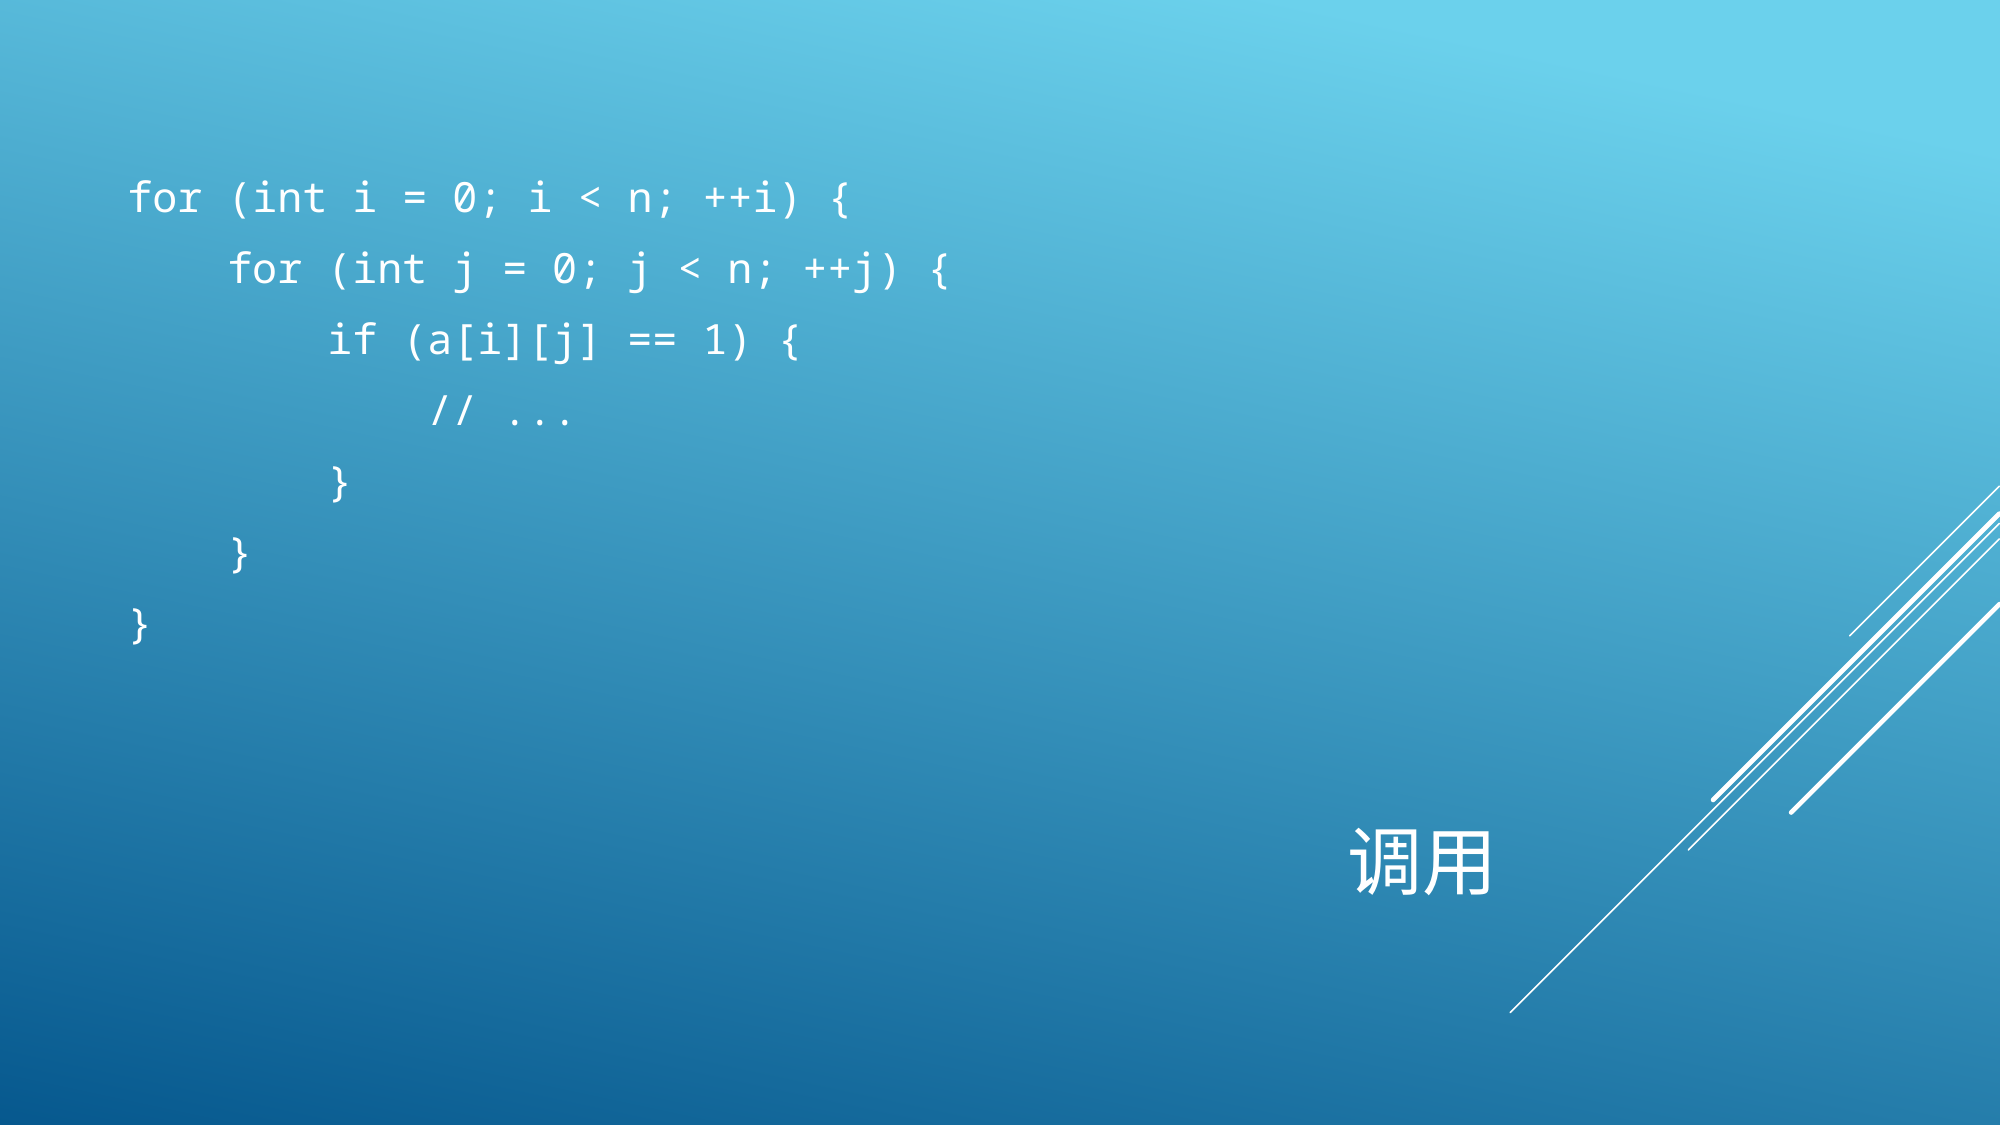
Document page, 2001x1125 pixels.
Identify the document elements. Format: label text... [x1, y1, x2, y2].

text_box [500, 327, 1500, 389]
title 调用 [112, 736, 1513, 984]
list for (int i = 0; i < n; ++i) { for (int j = 0; j < n; ++j) { if (a[i][j] == 1) { // ... } } } [112, 112, 1513, 706]
